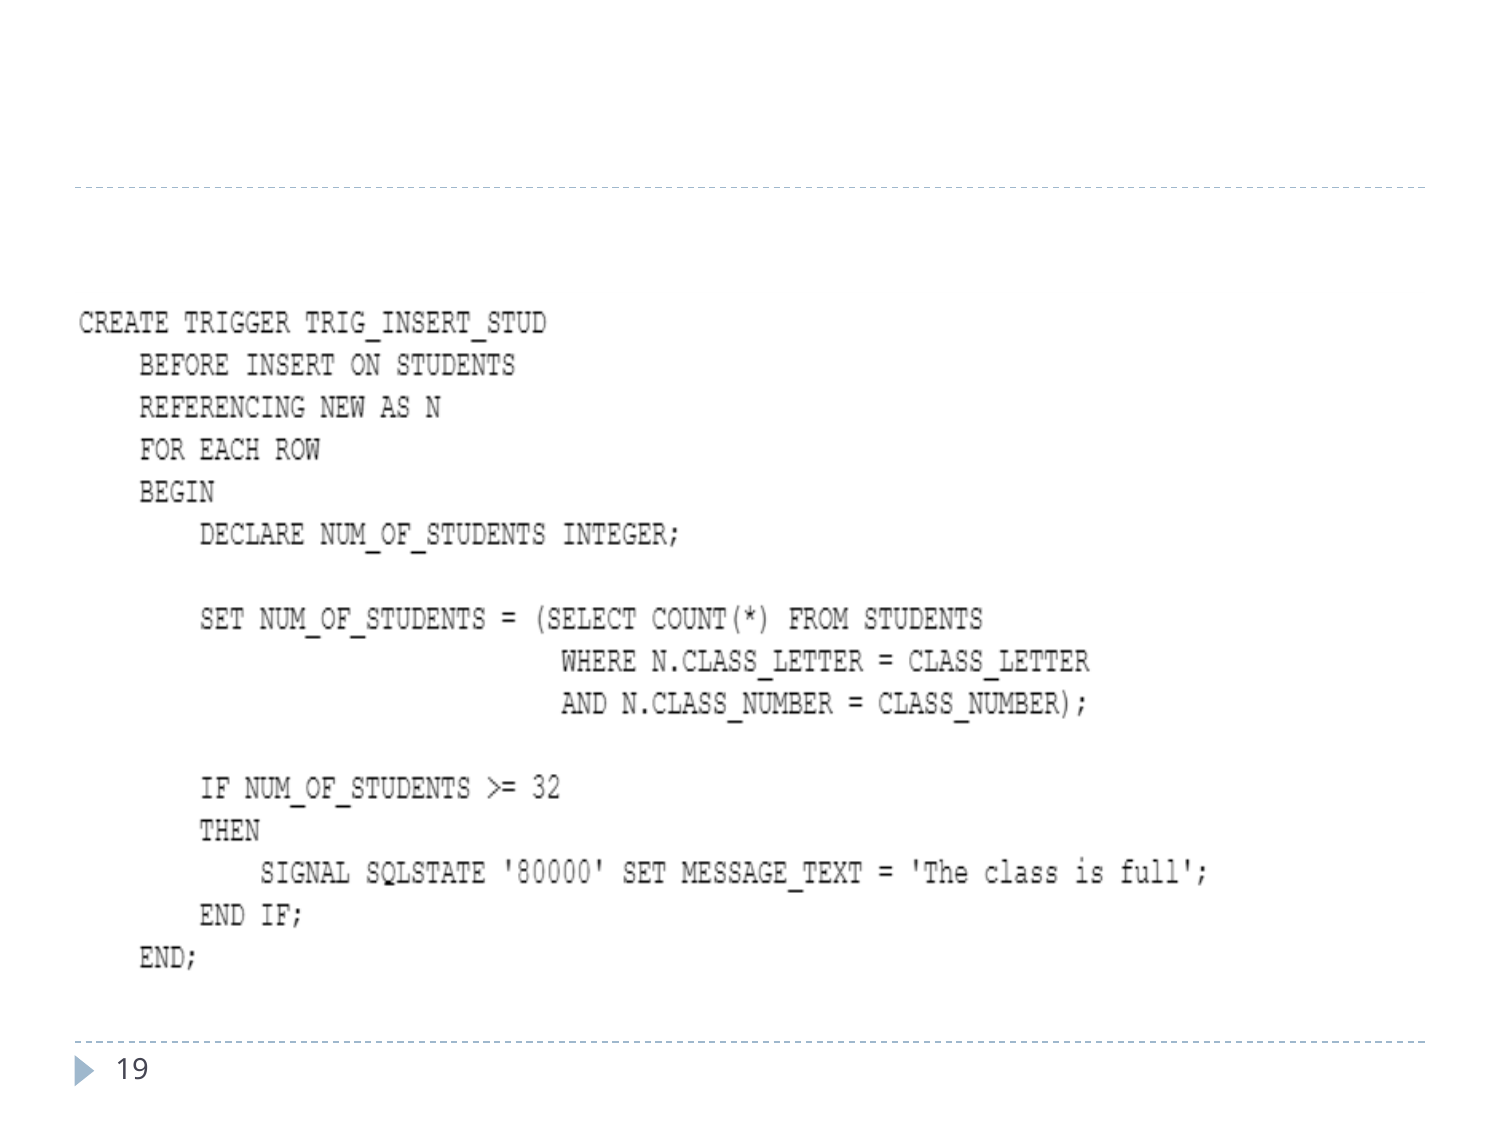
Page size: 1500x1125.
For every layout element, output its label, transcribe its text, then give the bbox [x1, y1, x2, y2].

picture [74, 290, 1426, 987]
slide_number ‹#› [100, 1042, 426, 1103]
